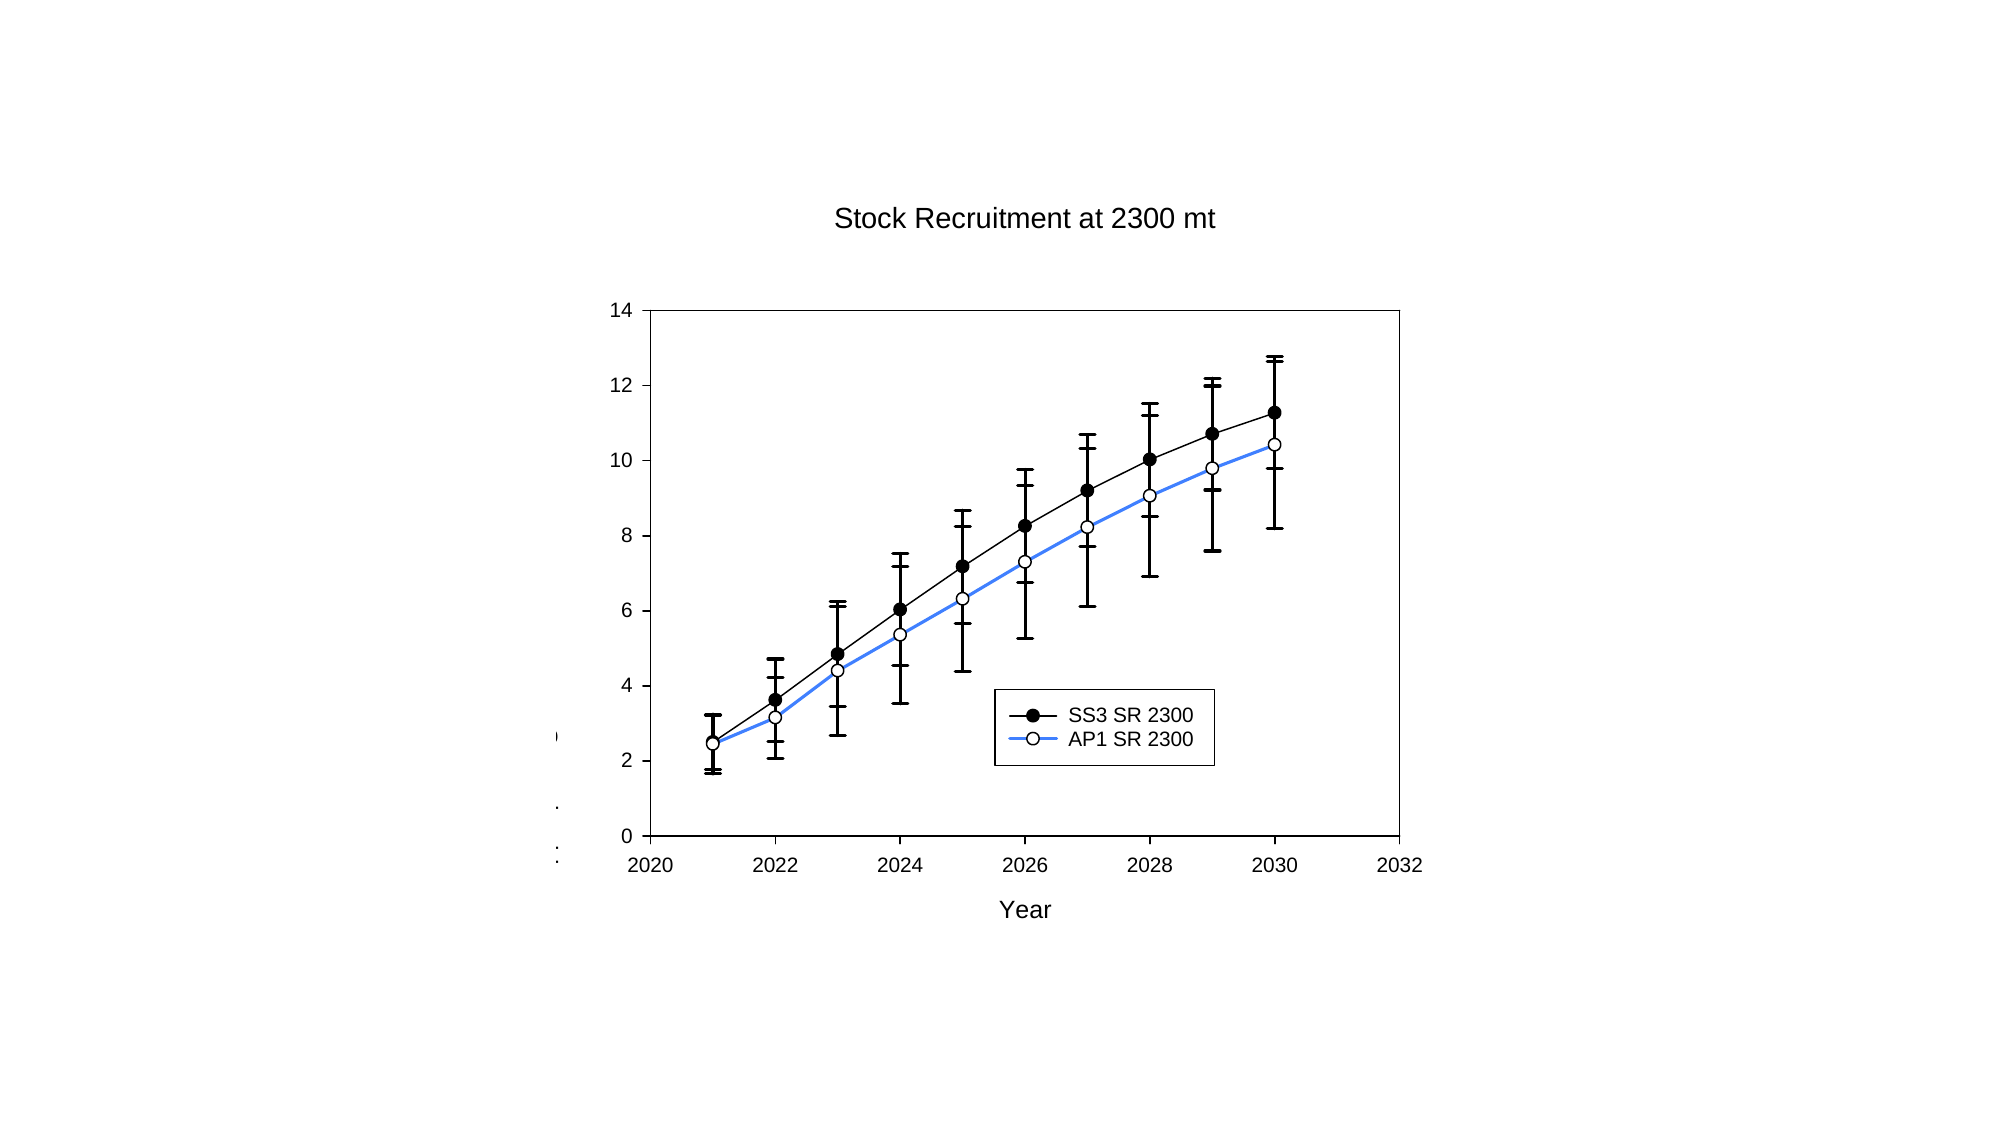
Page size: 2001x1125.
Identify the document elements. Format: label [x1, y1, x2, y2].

picture [556, 196, 1444, 929]
